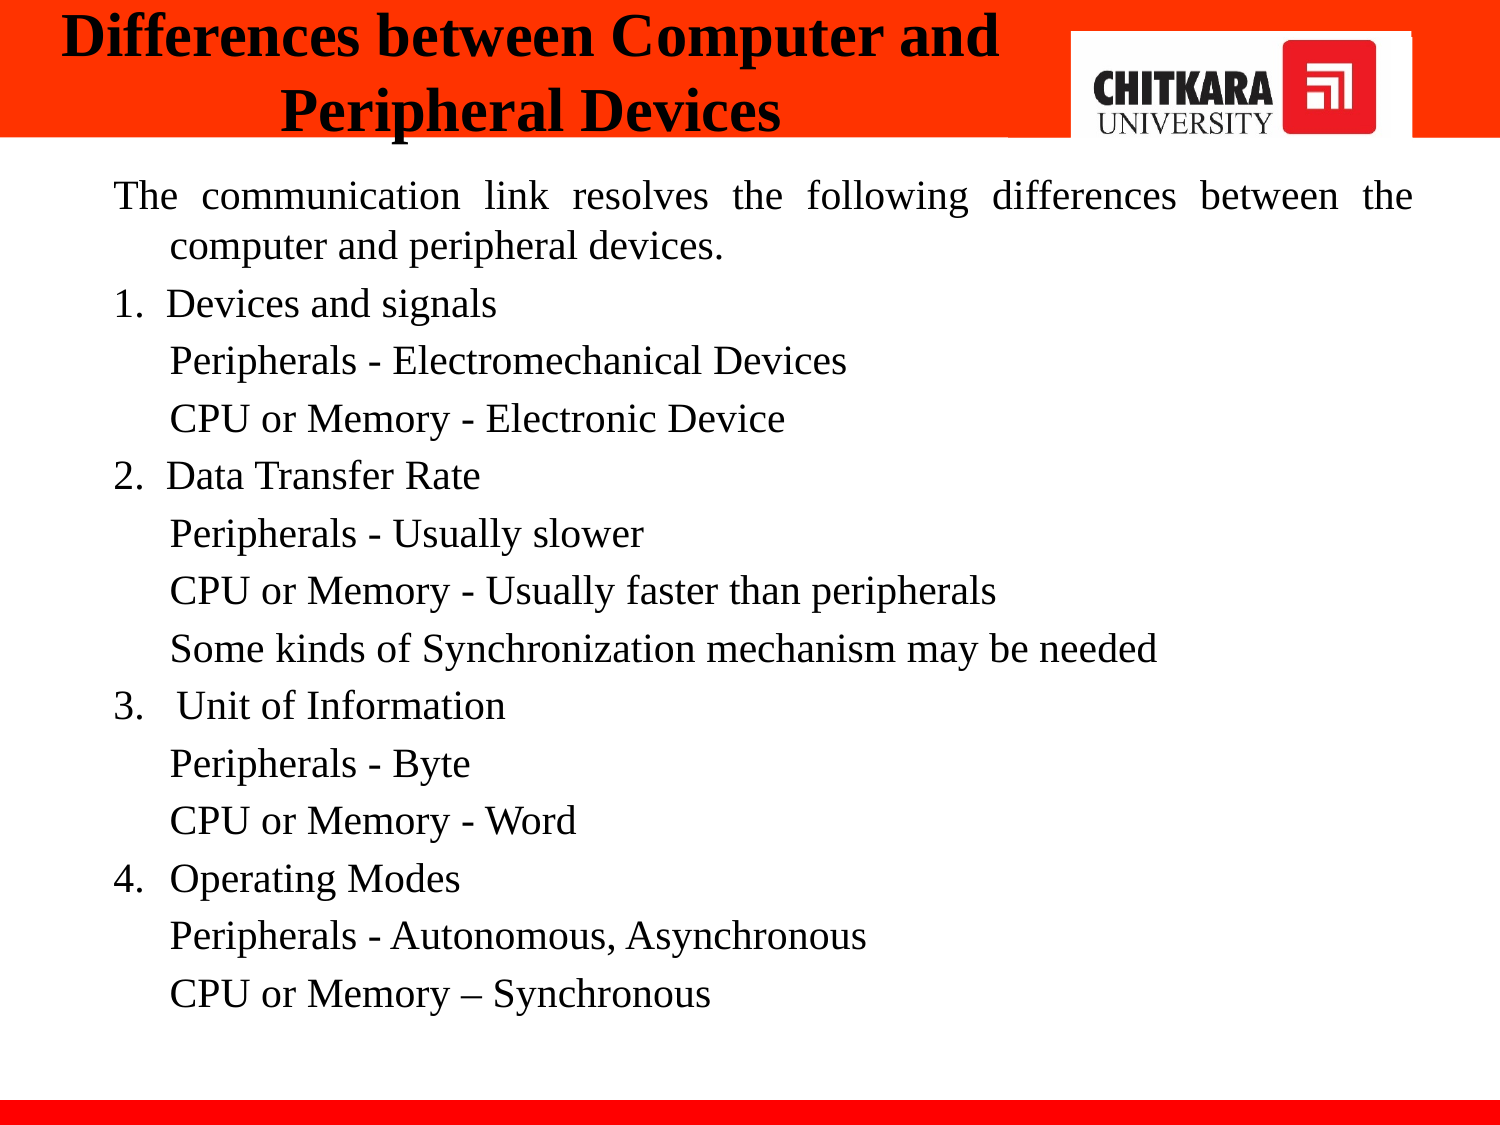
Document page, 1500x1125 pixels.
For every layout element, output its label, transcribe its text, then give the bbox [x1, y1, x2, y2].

picture [1074, 37, 1391, 138]
title Differences between Computer and Peripheral Devices [0, 0, 1063, 138]
list The communication link resolves the following differences between the computer and peripheral devices. 1. Devices and signals Peripherals - Electromechanical Devices CPU or Memory - Electronic Device 2. Data Transfer Rate Peripherals - Usually slower CPU or Memory - Usually faster than peripherals Some kinds of Synchronization mechanism may be needed 3. Unit of Information Peripherals - Byte CPU or Memory - Word 4. Operating Modes Peripherals - Autonomous, Asynchronous CPU or Memory – Synchronous [79, 160, 1430, 903]
